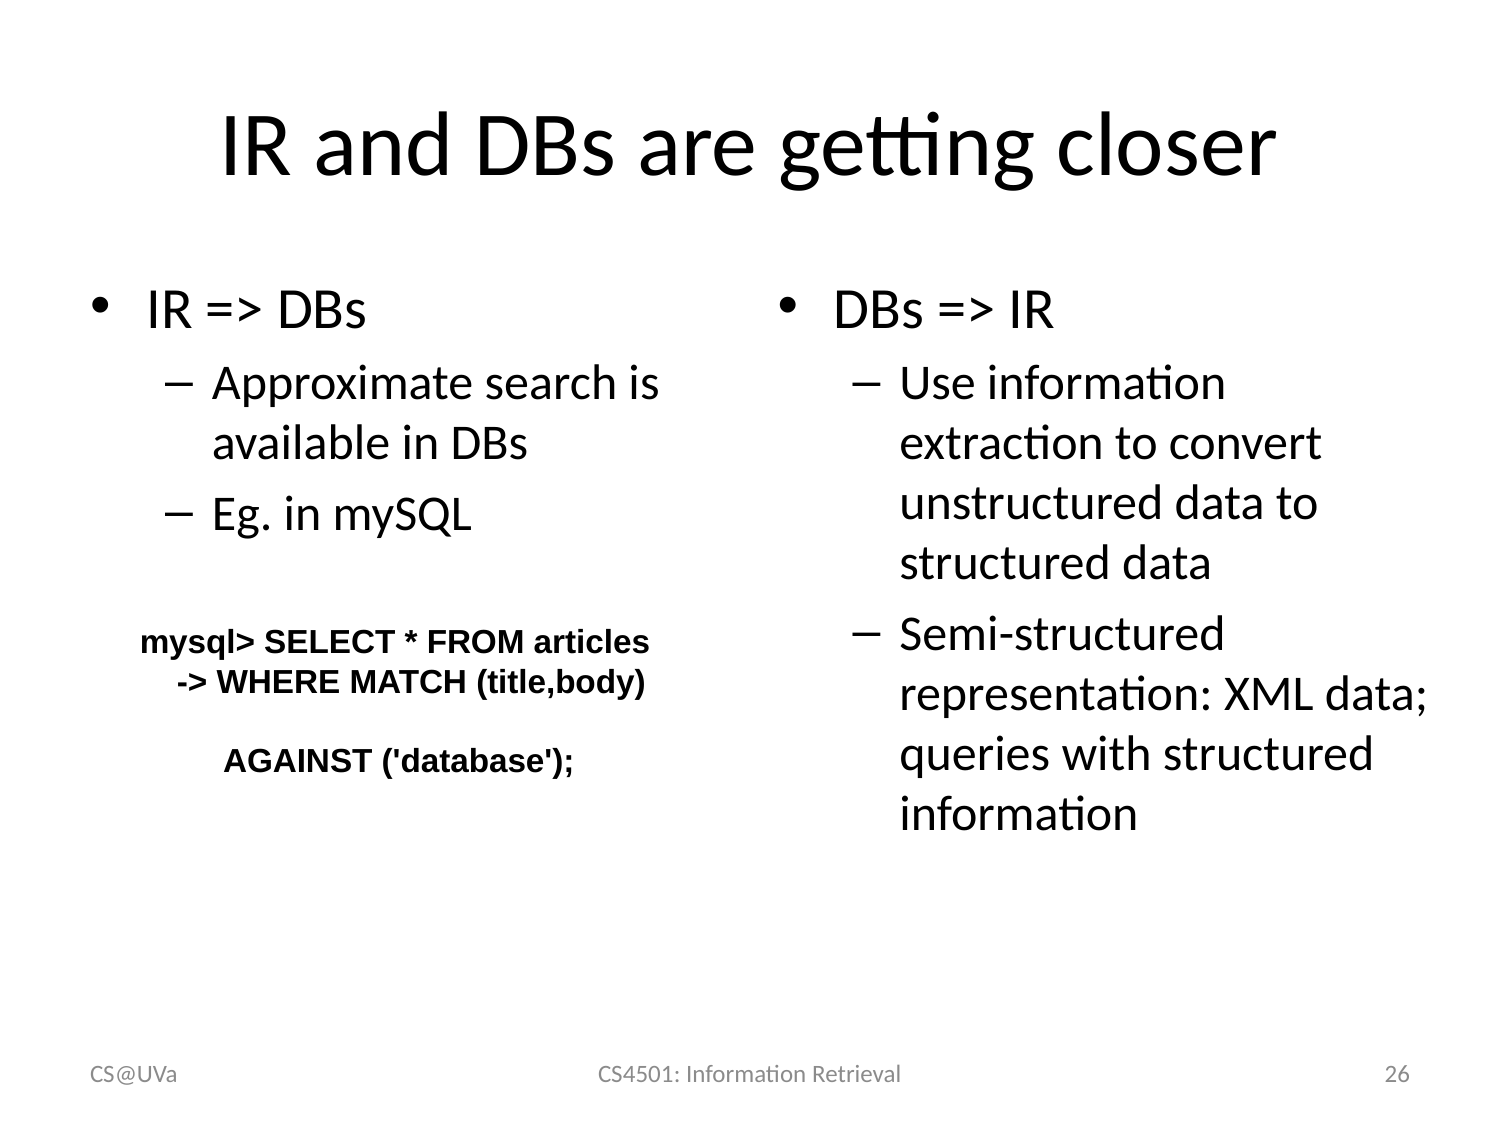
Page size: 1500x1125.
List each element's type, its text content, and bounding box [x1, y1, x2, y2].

list DBs => IR Use information extraction to convert unstructured data to structured data Semi-structured representation: XML data; queries with structured information [762, 262, 1450, 1005]
list IR => DBs Approximate search is available in DBs Eg. in mySQL [75, 262, 738, 1005]
slide_number 26 [1074, 1042, 1425, 1103]
slide_number CS@UVa [75, 1042, 425, 1103]
text_box mysql> SELECT * FROM articles -> WHERE MATCH (title,body) AGAINST ('database'); [125, 612, 700, 787]
footer CS4501: Information Retrieval [512, 1042, 988, 1103]
title IR and DBs are getting closer [75, 45, 1425, 233]
